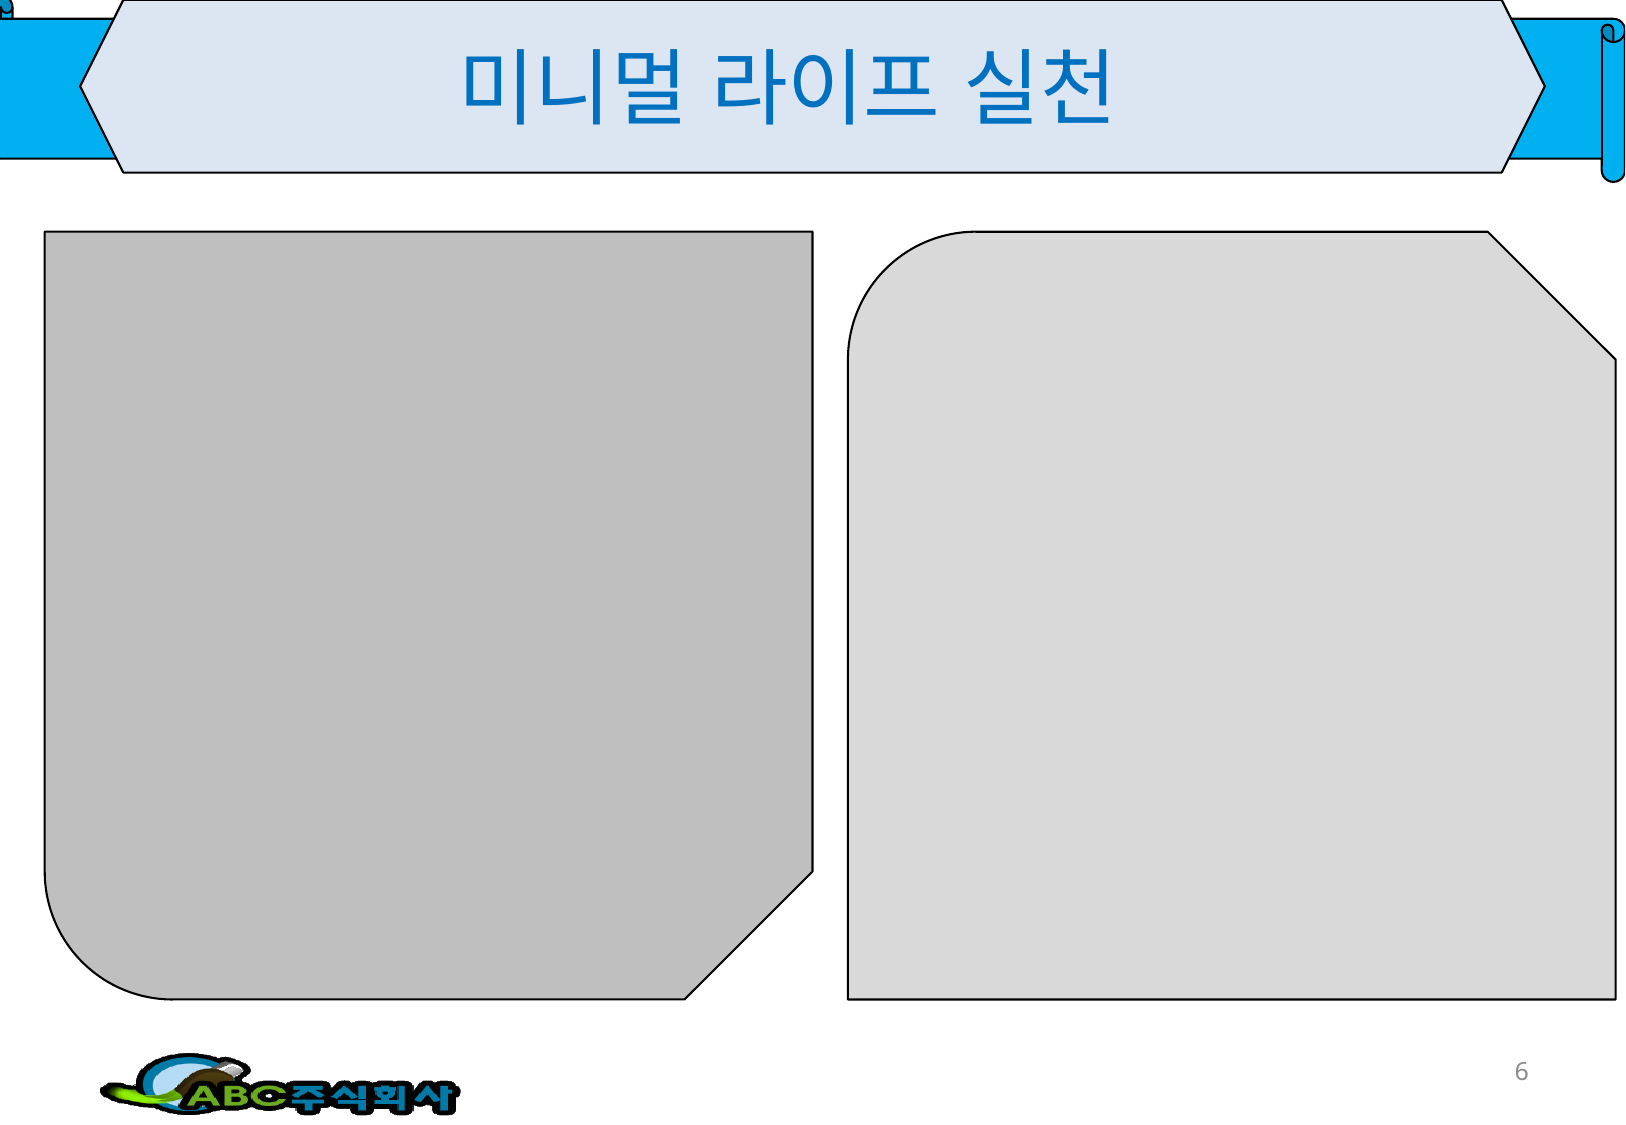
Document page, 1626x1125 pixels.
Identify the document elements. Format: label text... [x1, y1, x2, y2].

slide_number 6 [1164, 1042, 1544, 1103]
text_box [845, 229, 1618, 1002]
text_box [42, 229, 815, 1002]
picture [84, 1046, 472, 1120]
title 미니멀 라이프 실천 [56, 0, 1519, 173]
